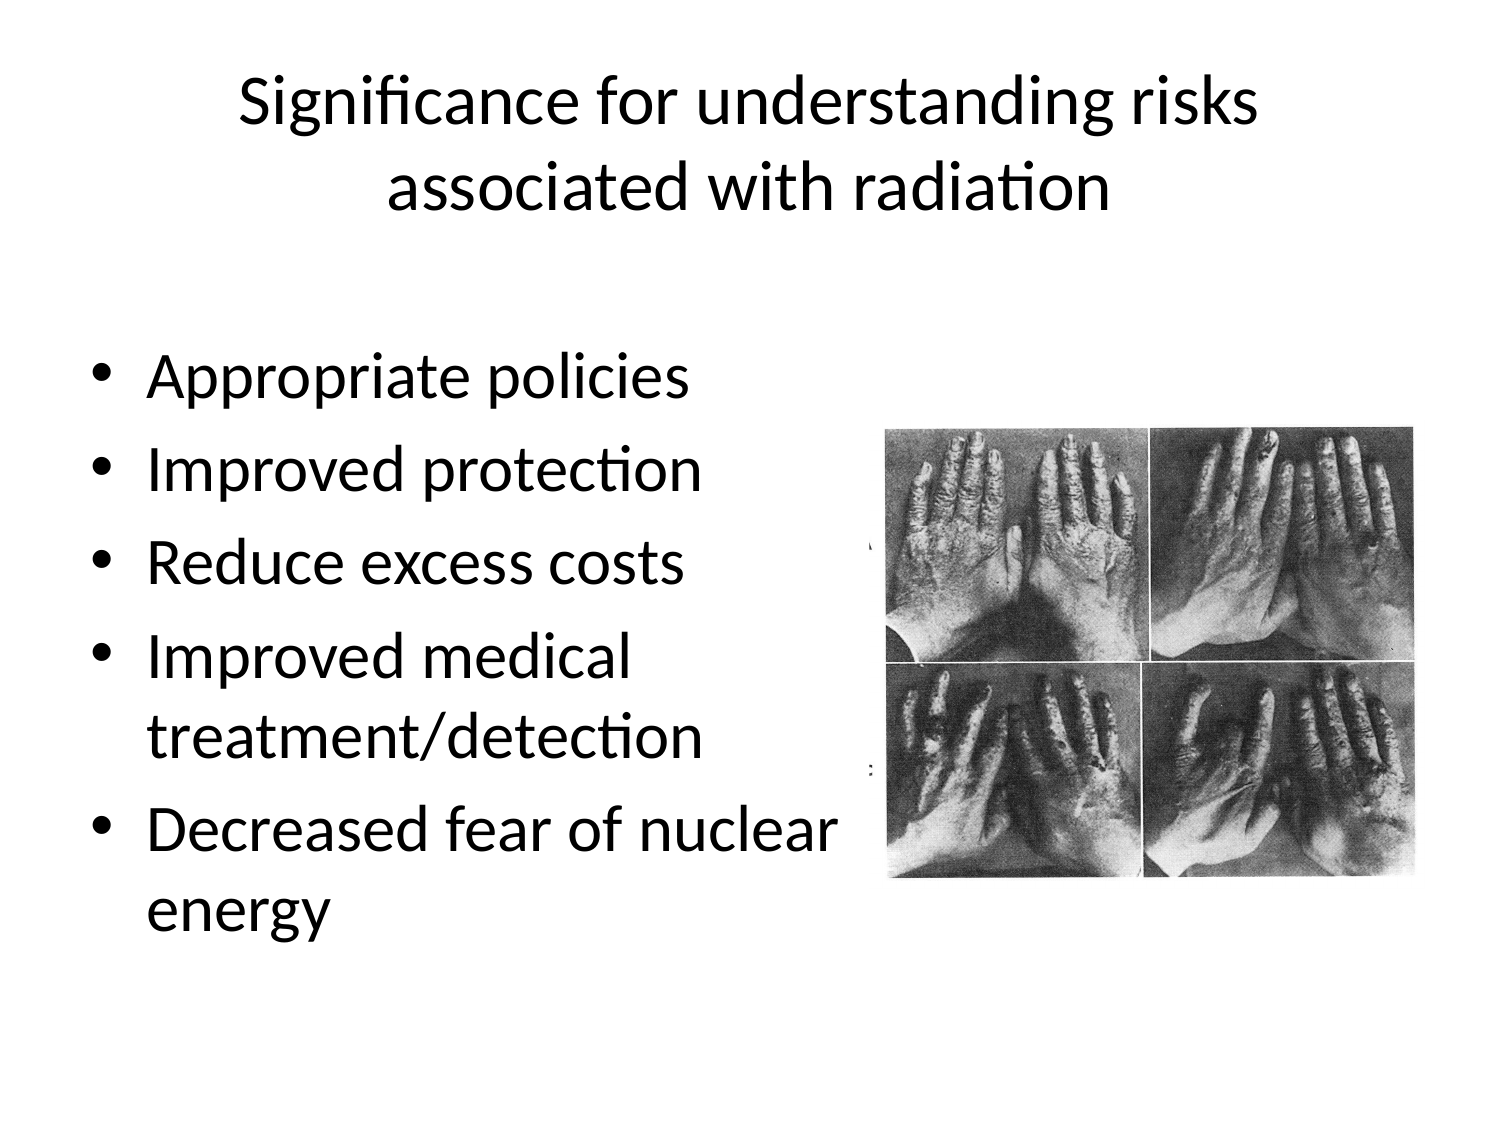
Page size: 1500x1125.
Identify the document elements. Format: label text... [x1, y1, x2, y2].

text_box [869, 420, 1425, 889]
title Significance for understanding risks associated with radiation [75, 45, 1425, 233]
list Appropriate policies Improved protection Reduce excess costs Improved medical treatment/detection Decreased fear of nuclear energy [75, 324, 870, 1067]
